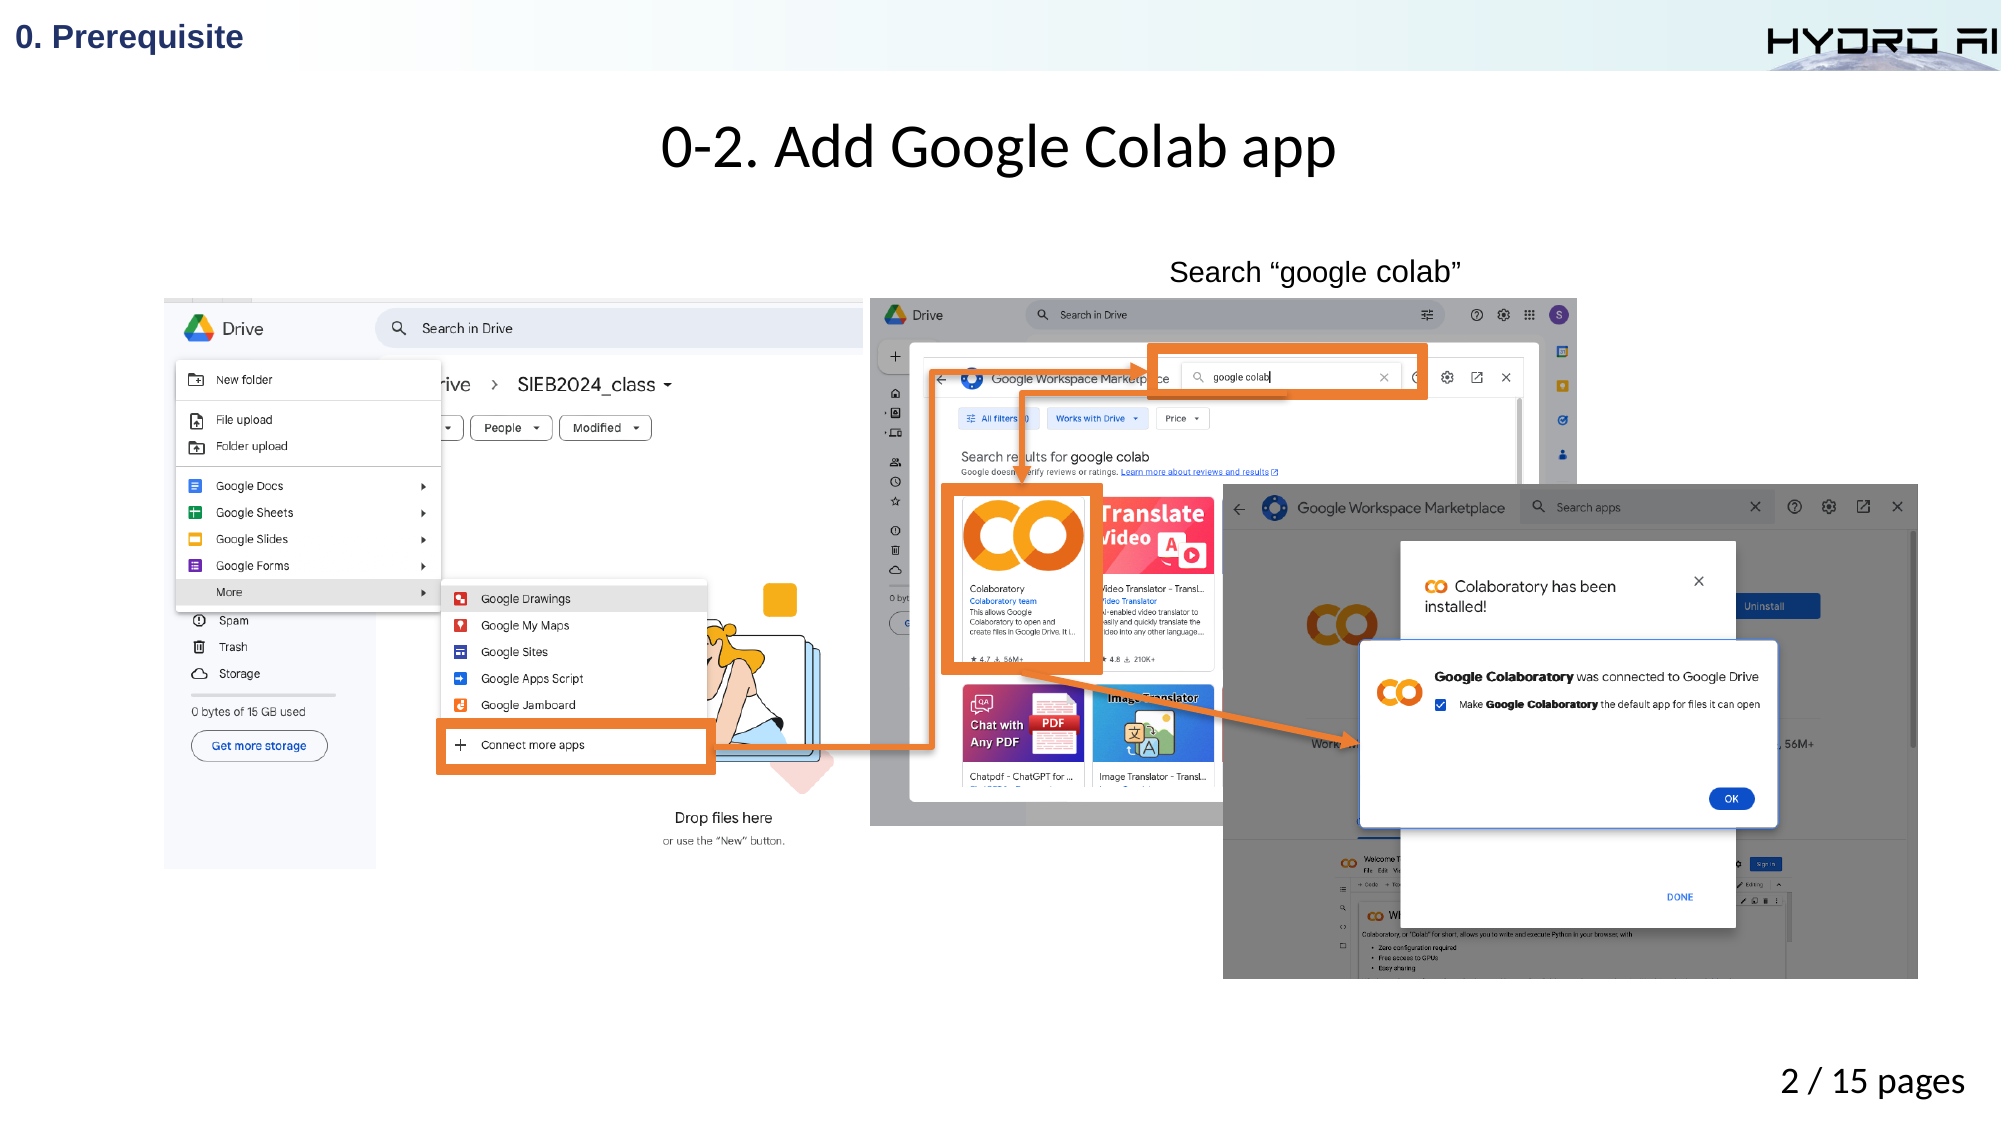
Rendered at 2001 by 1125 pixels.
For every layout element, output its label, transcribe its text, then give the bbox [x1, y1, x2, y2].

text_box 0. Prerequisite [0, 8, 437, 64]
text_box 2 / 15 pages [1765, 1048, 2000, 1109]
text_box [1021, 672, 1361, 745]
text_box Search “google colab” [1154, 244, 1521, 297]
text_box [0, 0, 2000, 71]
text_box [714, 371, 1150, 744]
picture [163, 298, 863, 870]
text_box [1021, 392, 1288, 486]
text_box 0-2. Add Google Colab app [88, 82, 1912, 189]
picture [870, 298, 1930, 979]
picture [1766, 26, 2000, 72]
